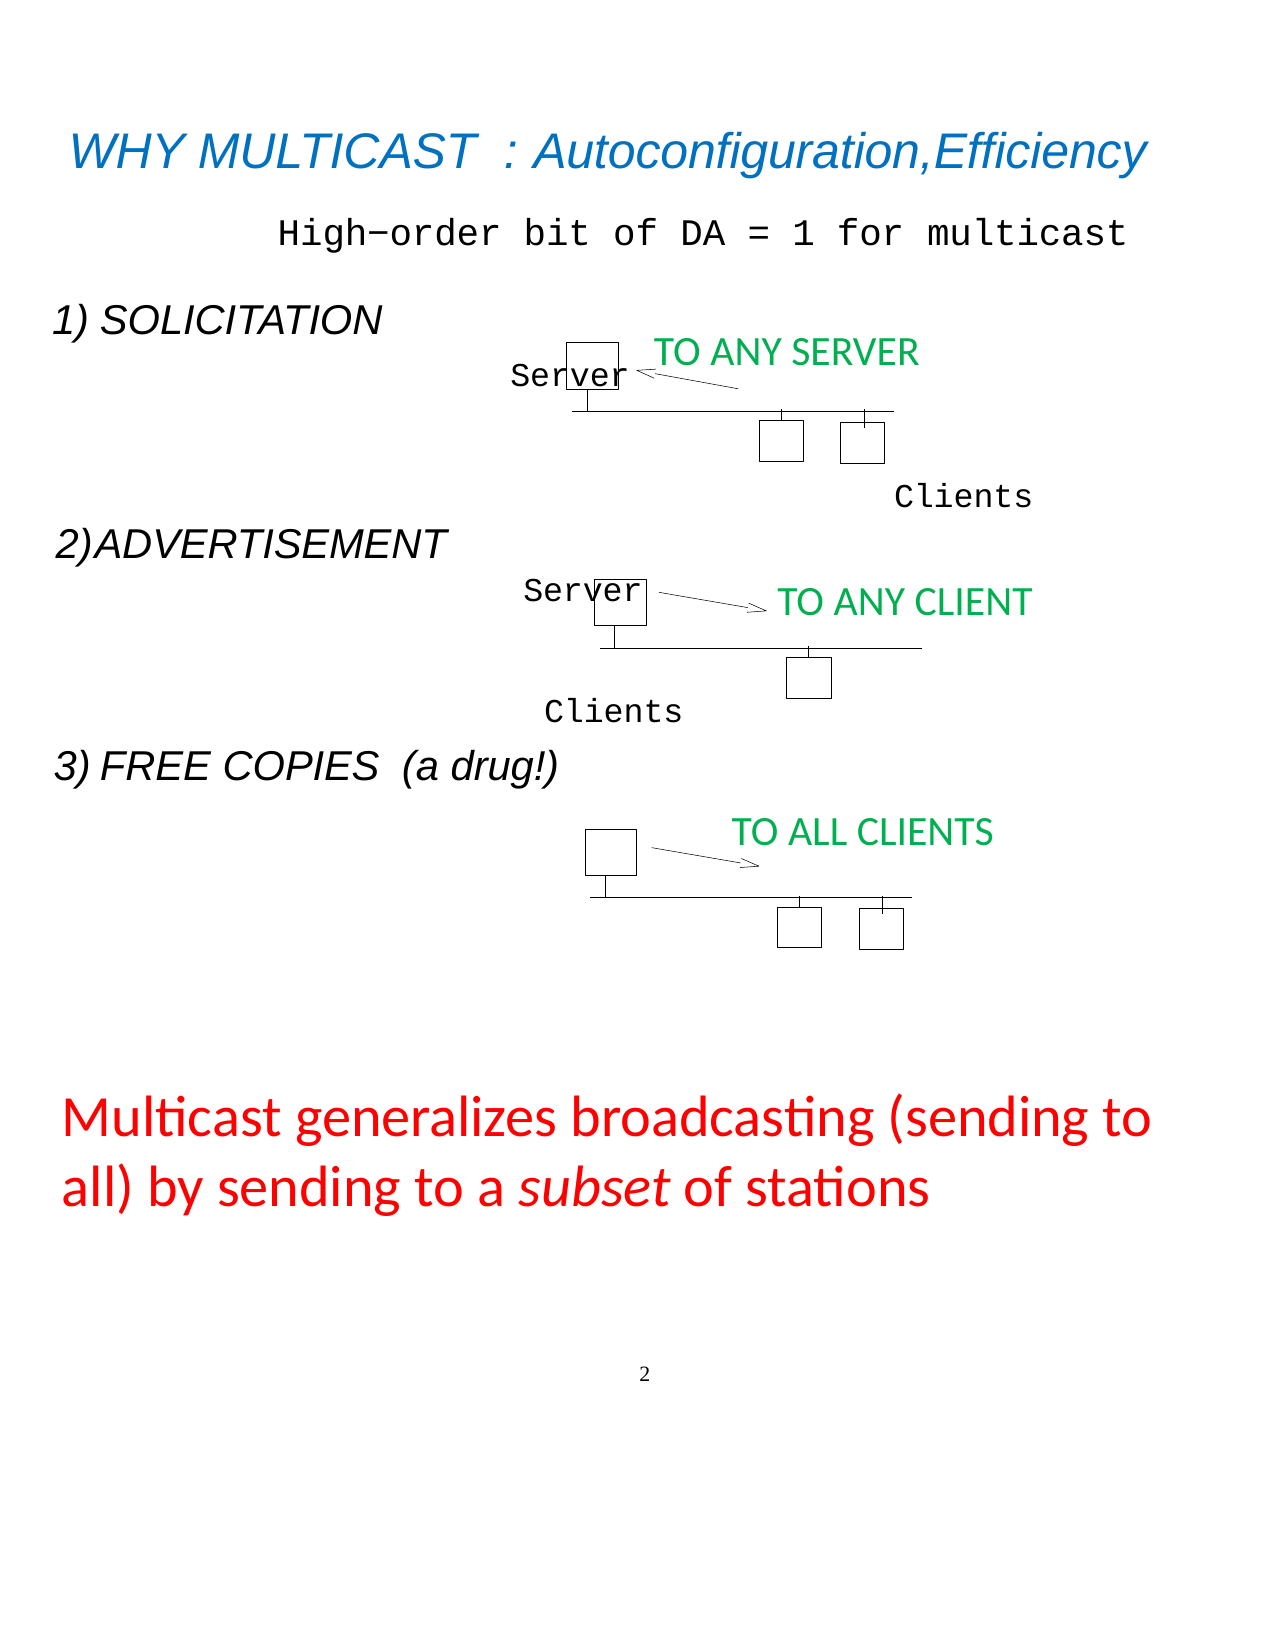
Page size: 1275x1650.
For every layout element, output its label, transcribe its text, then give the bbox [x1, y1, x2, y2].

text_box [584, 856, 637, 876]
text_box [858, 908, 904, 950]
text_box TO ANY SERVER [639, 316, 936, 382]
text_box [777, 906, 822, 948]
text_box TO ANY CLIENT [762, 566, 1048, 632]
text_box TO ALL CLIENTS [716, 796, 1010, 862]
text_box Multicast generalizes broadcasting (sending to all) by sending to a subset of stations [47, 1070, 1223, 1225]
text_box [739, 862, 759, 868]
slide_number 2 [635, 1358, 655, 1650]
text_box WHY MULTICAST : Autoconfiguration,Efficiency High−order bit of DA = 1 for multicast SOLICITATION Server Clients ADVERTISEMENT Server Clients FREE COPIES (a drug!) [49, 118, 1163, 856]
